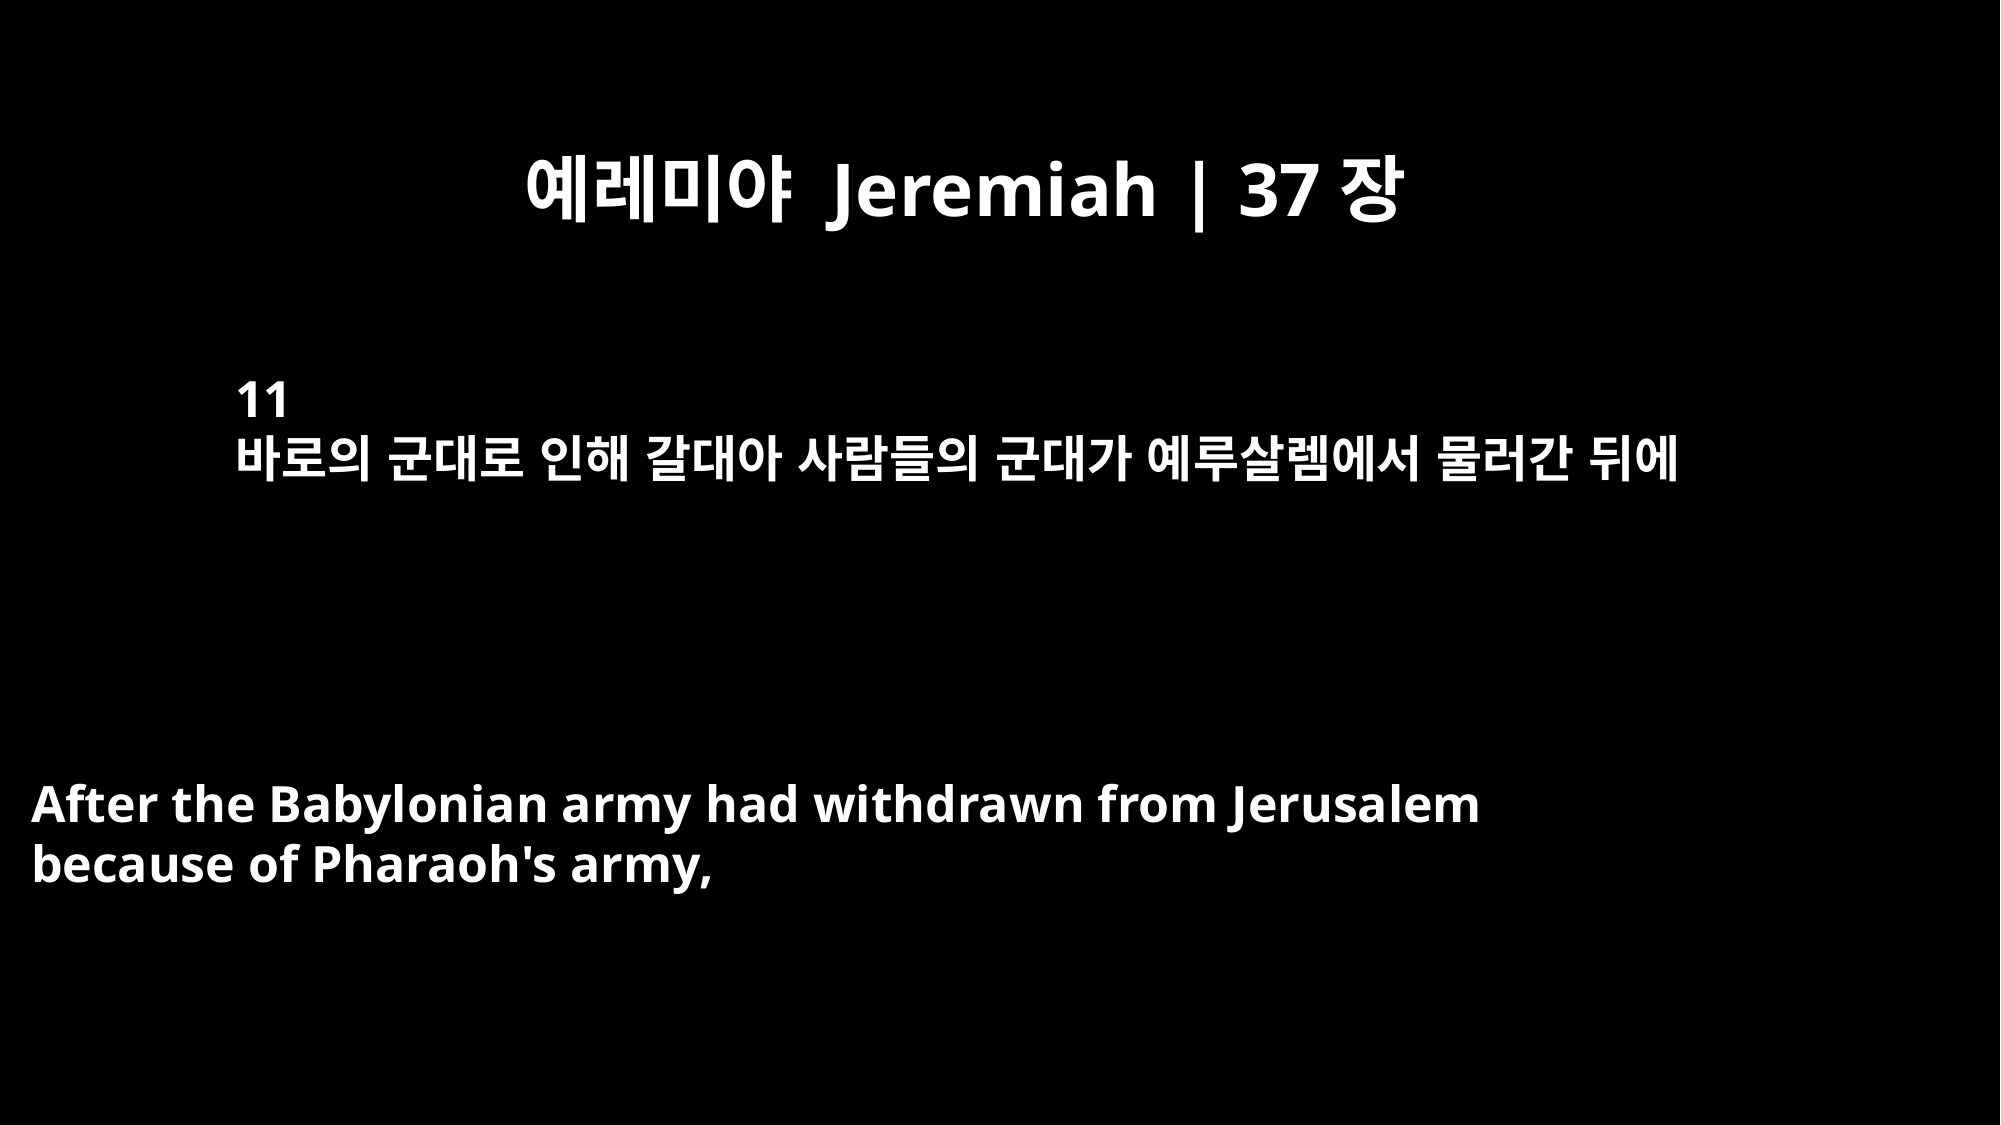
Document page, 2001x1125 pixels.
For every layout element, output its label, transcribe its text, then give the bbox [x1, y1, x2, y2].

text_box After the Babylonian army had withdrawn from Jerusalem because of Pharaoh's army, [16, 764, 1497, 900]
text_box 예레미야 Jeremiah | 37장 [510, 136, 1422, 239]
text_box 11 바로의 군대로 인해 갈대아 사람들의 군대가 예루살렘에서 물러간 뒤에 [220, 359, 1697, 495]
